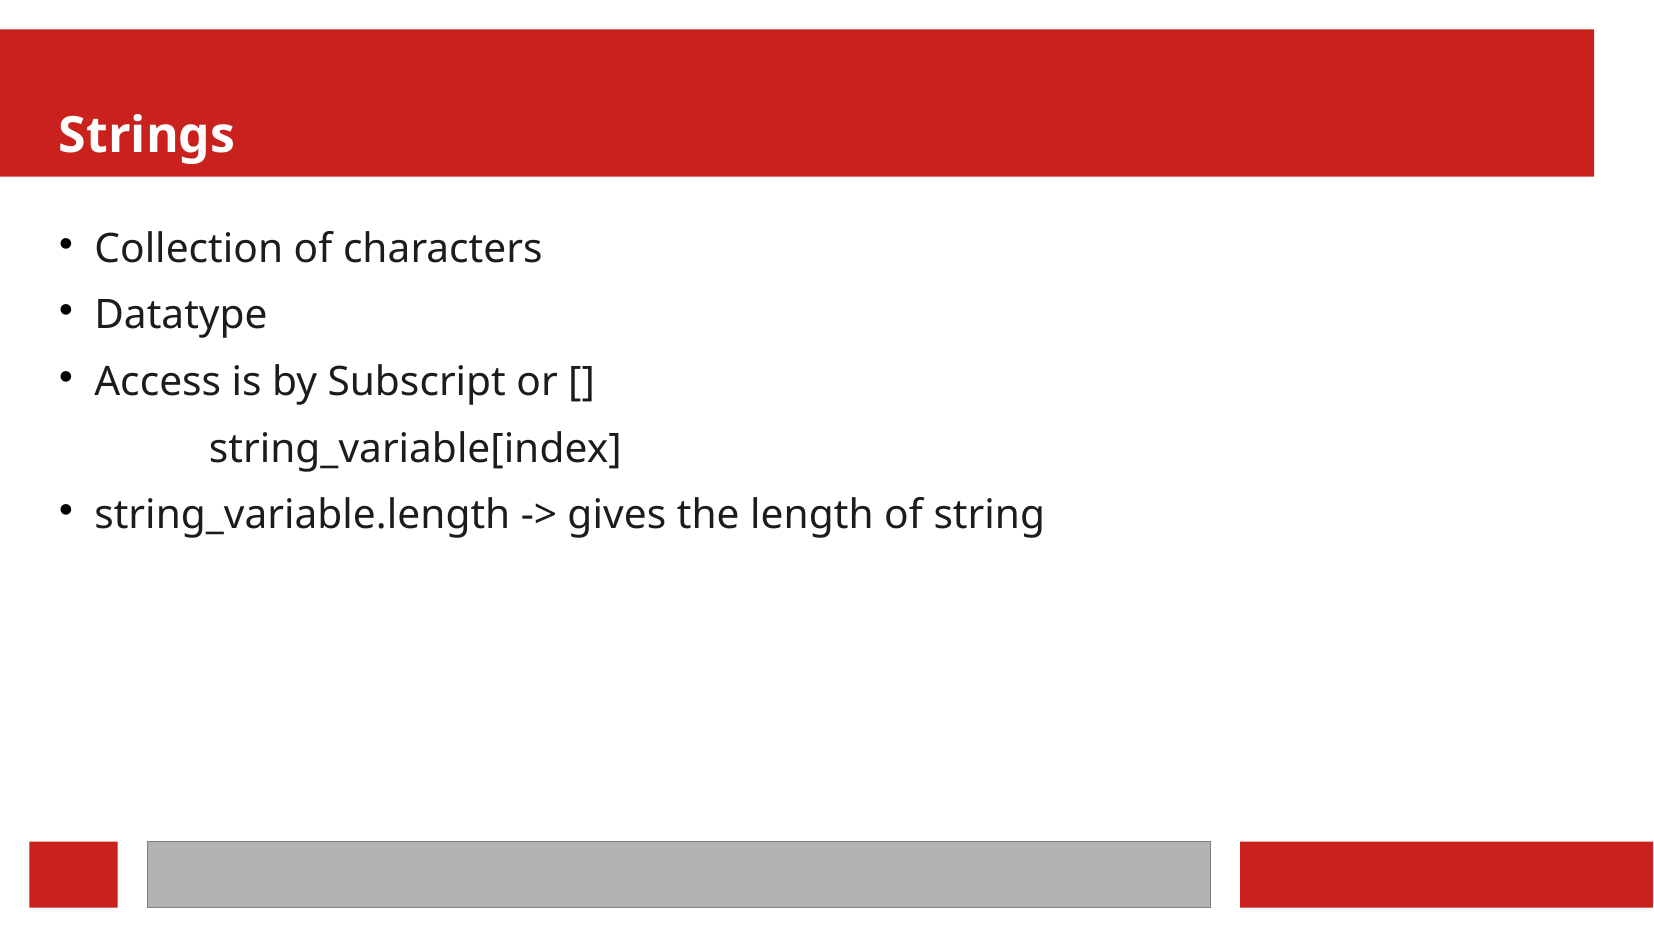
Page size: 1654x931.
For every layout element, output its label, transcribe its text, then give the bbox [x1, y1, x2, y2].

text_box Strings [58, 44, 1595, 162]
text_box Collection of characters Datatype Access is by Subscript or [] string_variable[index] string_variable.length -> gives the length of string [58, 221, 1565, 797]
